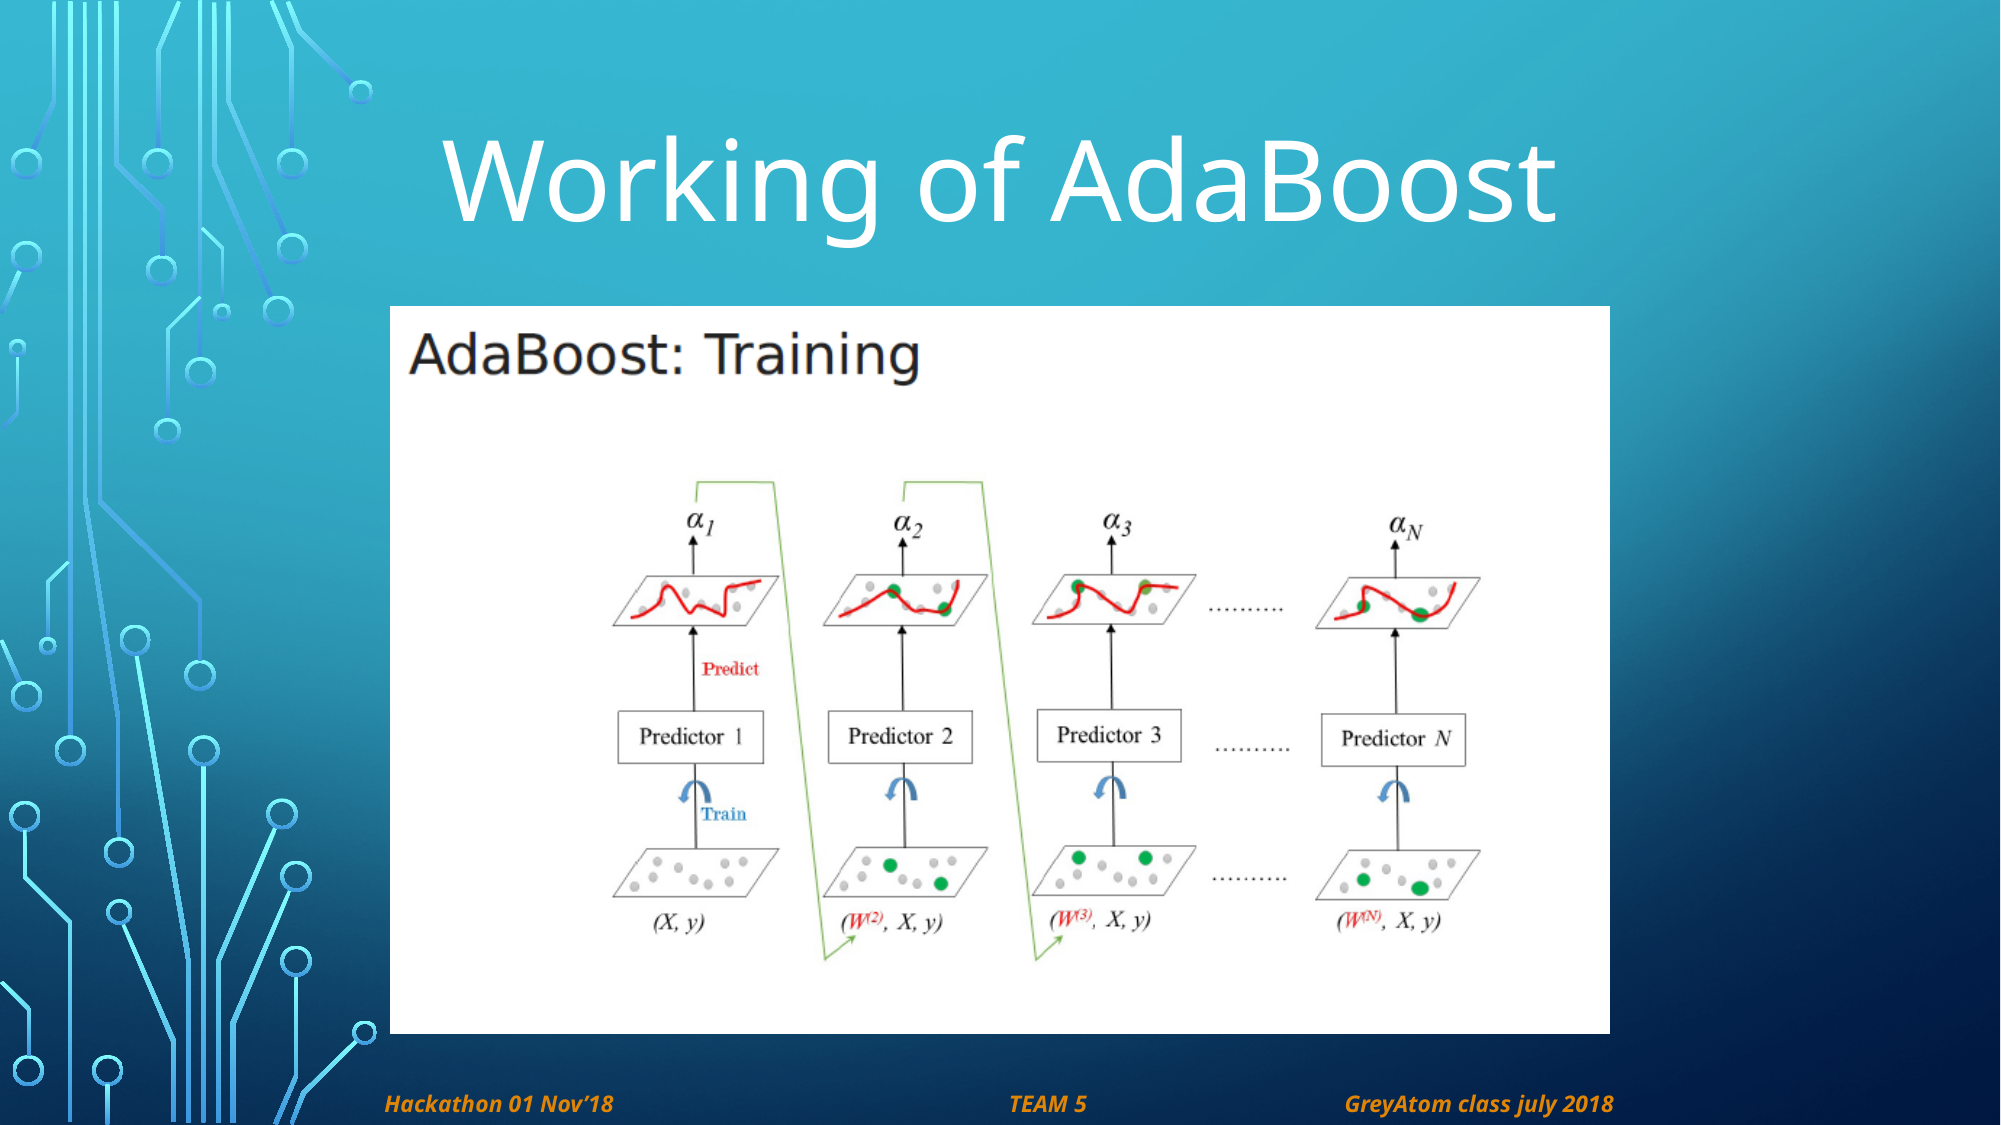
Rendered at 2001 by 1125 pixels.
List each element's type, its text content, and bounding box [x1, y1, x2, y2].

text_box Working of AdaBoost [0, 101, 2000, 252]
picture [390, 305, 1610, 1034]
